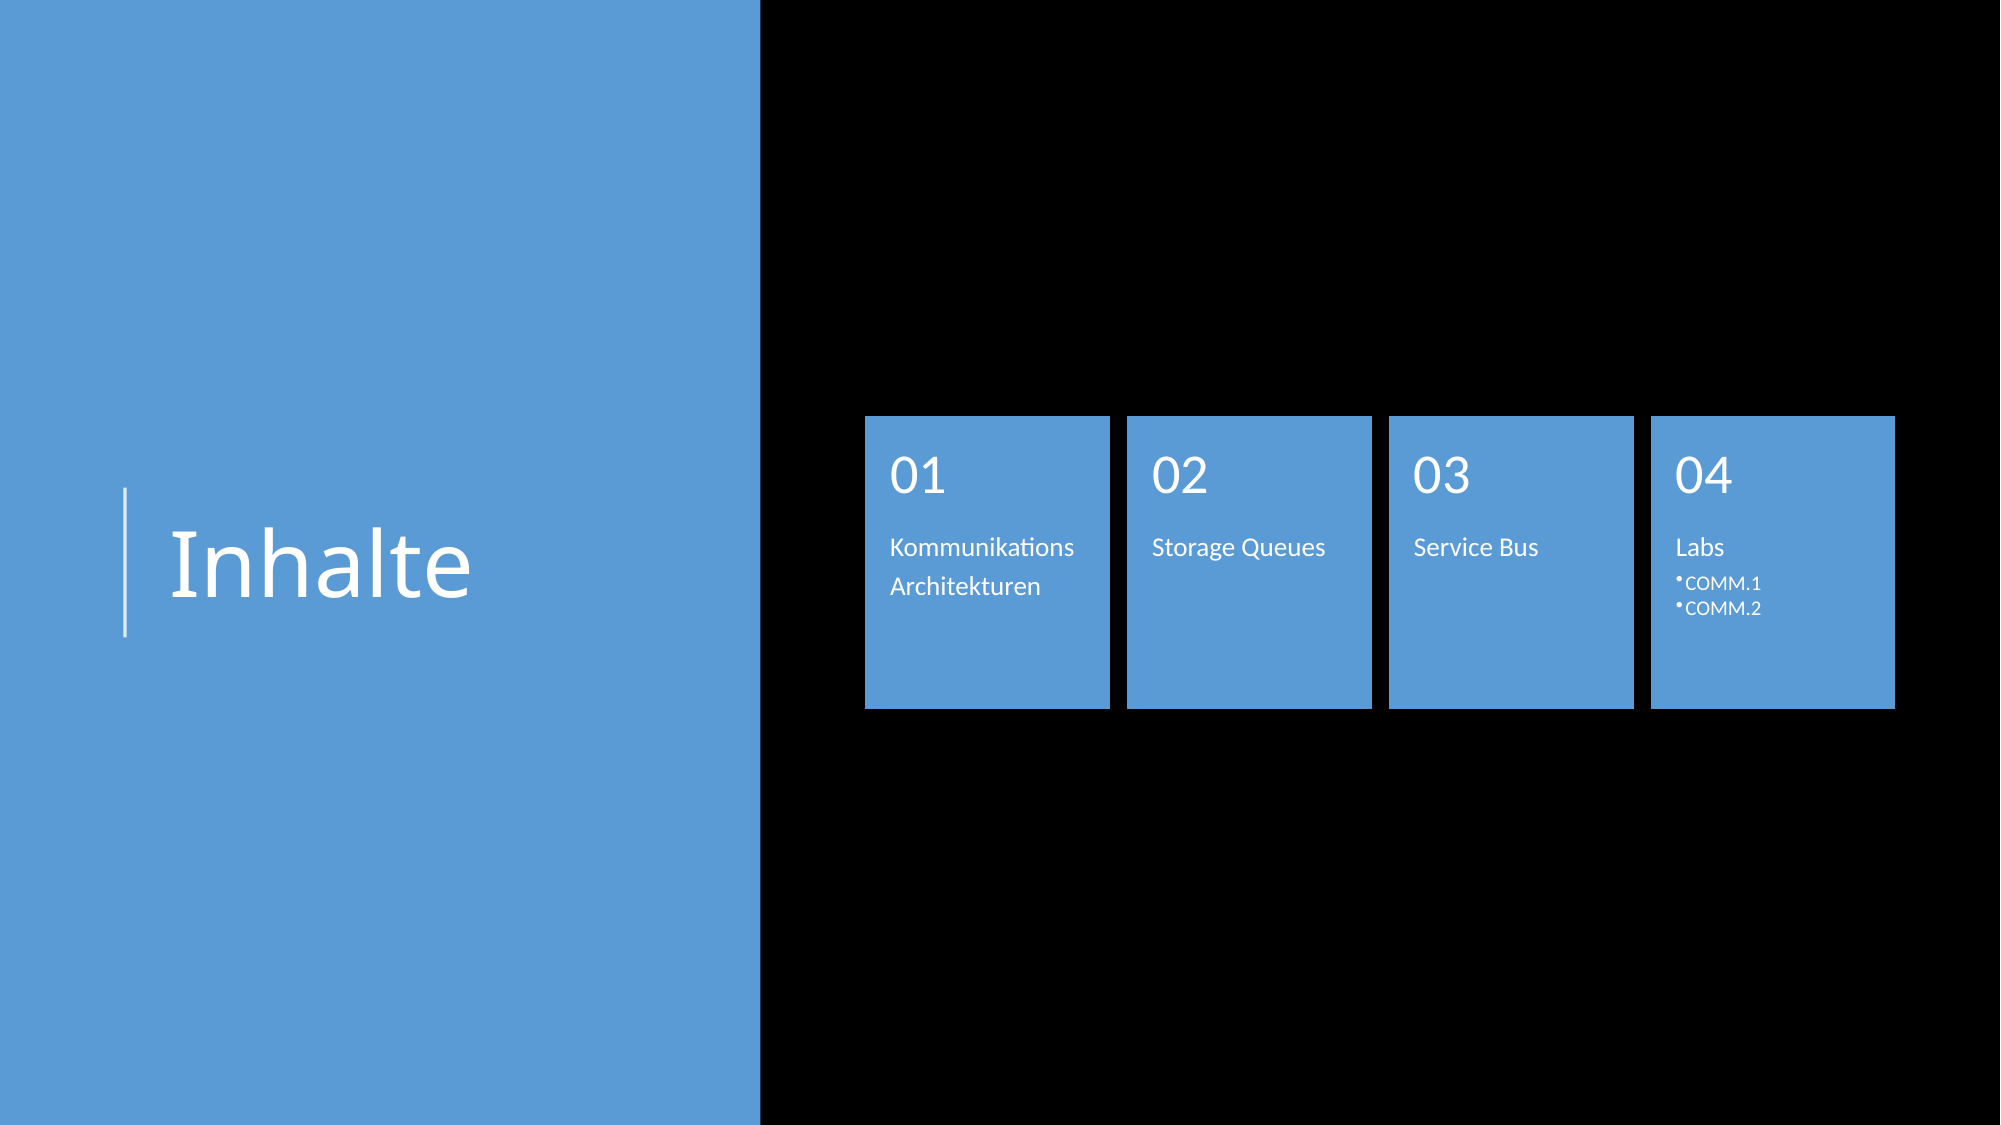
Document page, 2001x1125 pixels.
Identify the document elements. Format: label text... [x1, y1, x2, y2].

text_box [0, 0, 761, 1125]
title Inhalte [154, 116, 708, 1020]
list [866, 105, 1895, 1020]
